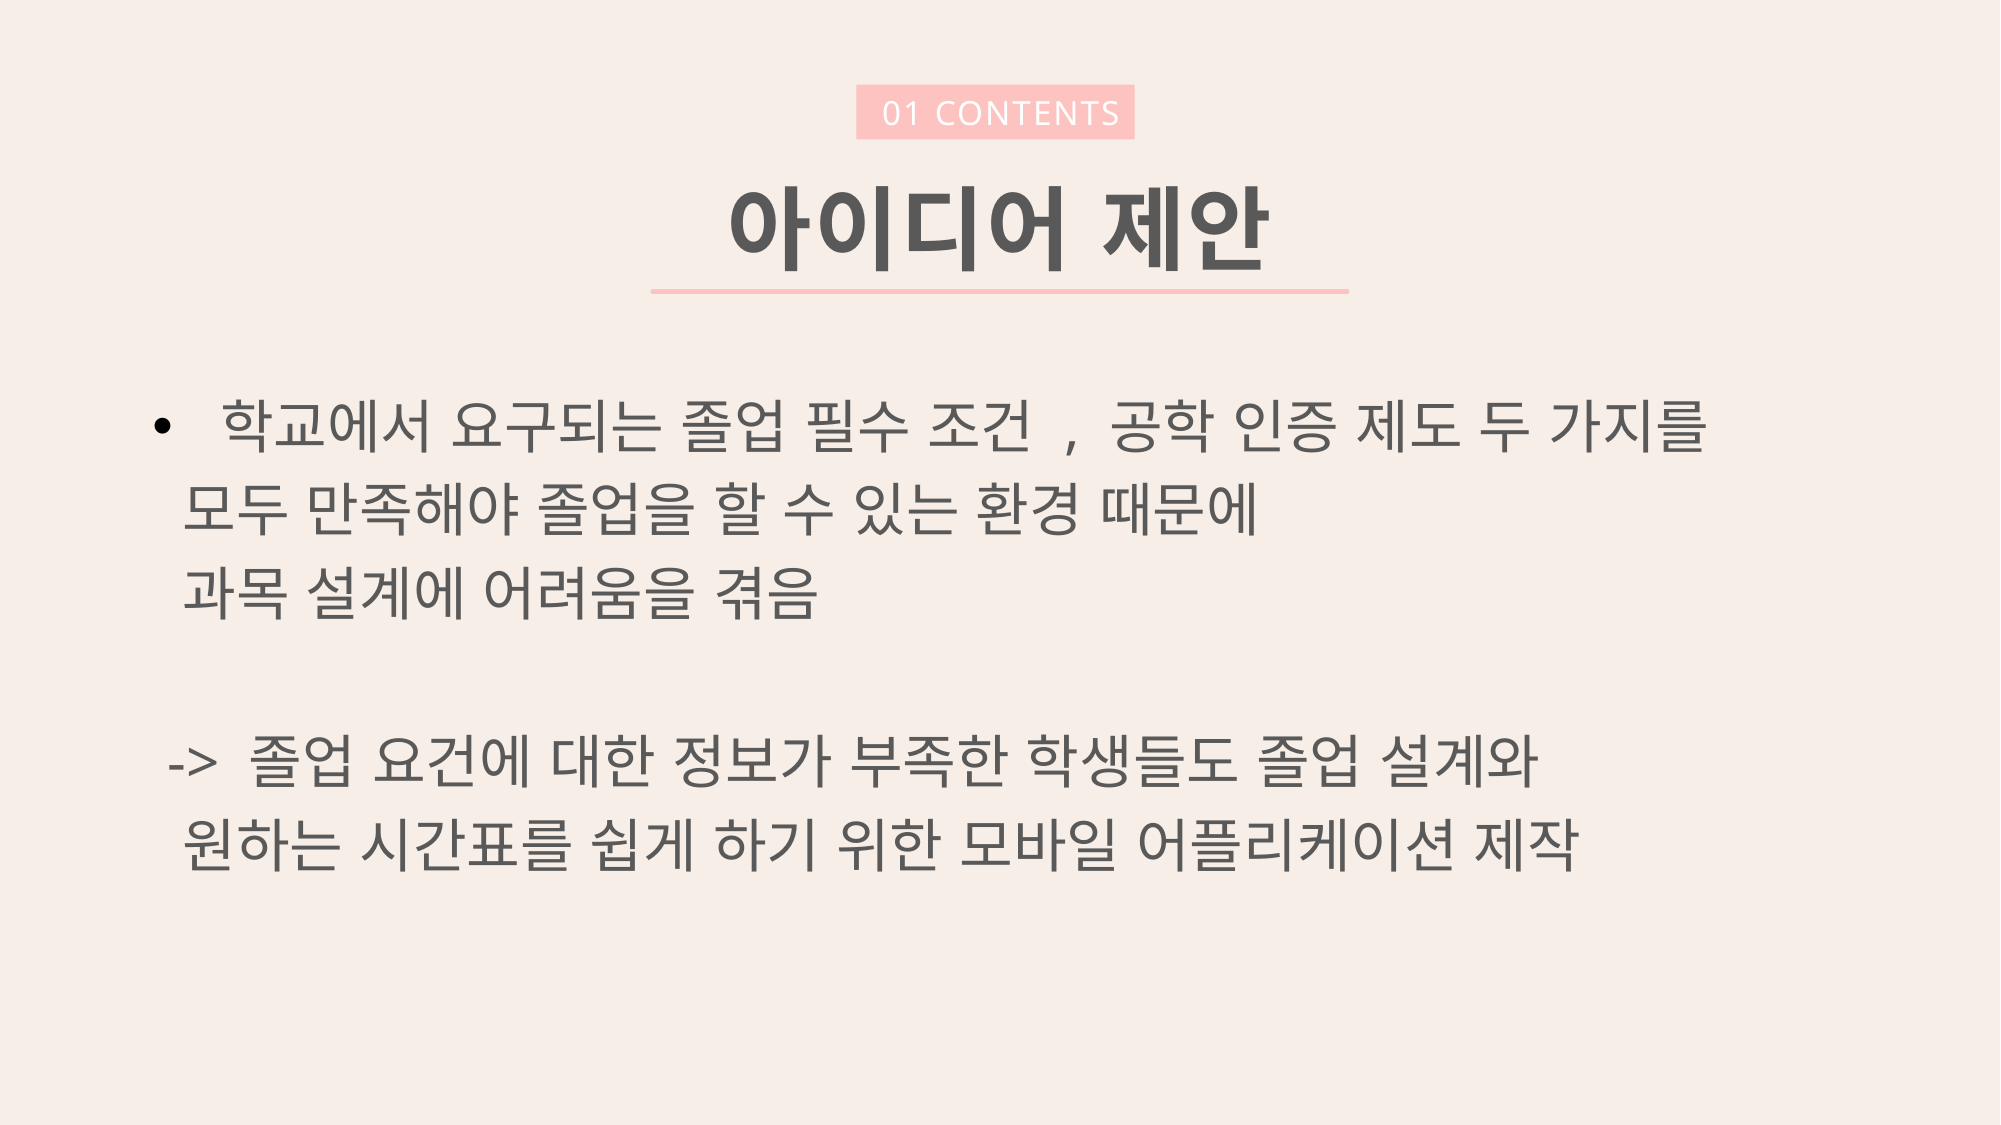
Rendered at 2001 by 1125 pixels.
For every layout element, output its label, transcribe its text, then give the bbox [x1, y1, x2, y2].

text_box 아이디어 제안 [712, 164, 1288, 289]
list 학교에서 요구되는 졸업 필수 조건 , 공학 인증 제도 두 가지를 모두 만족해야 졸업을 할 수 있는 환경 때문에 과목 설계에 어려움을 겪음 -> 졸업 요건에 대한 정보가 부족한 학생들도 졸업 설계와 원하는 시간표를 쉽게 하기 위한 모바일 어플리케이션 제작 [137, 299, 1863, 1014]
text_box 01 CONTENTS [856, 84, 1135, 140]
